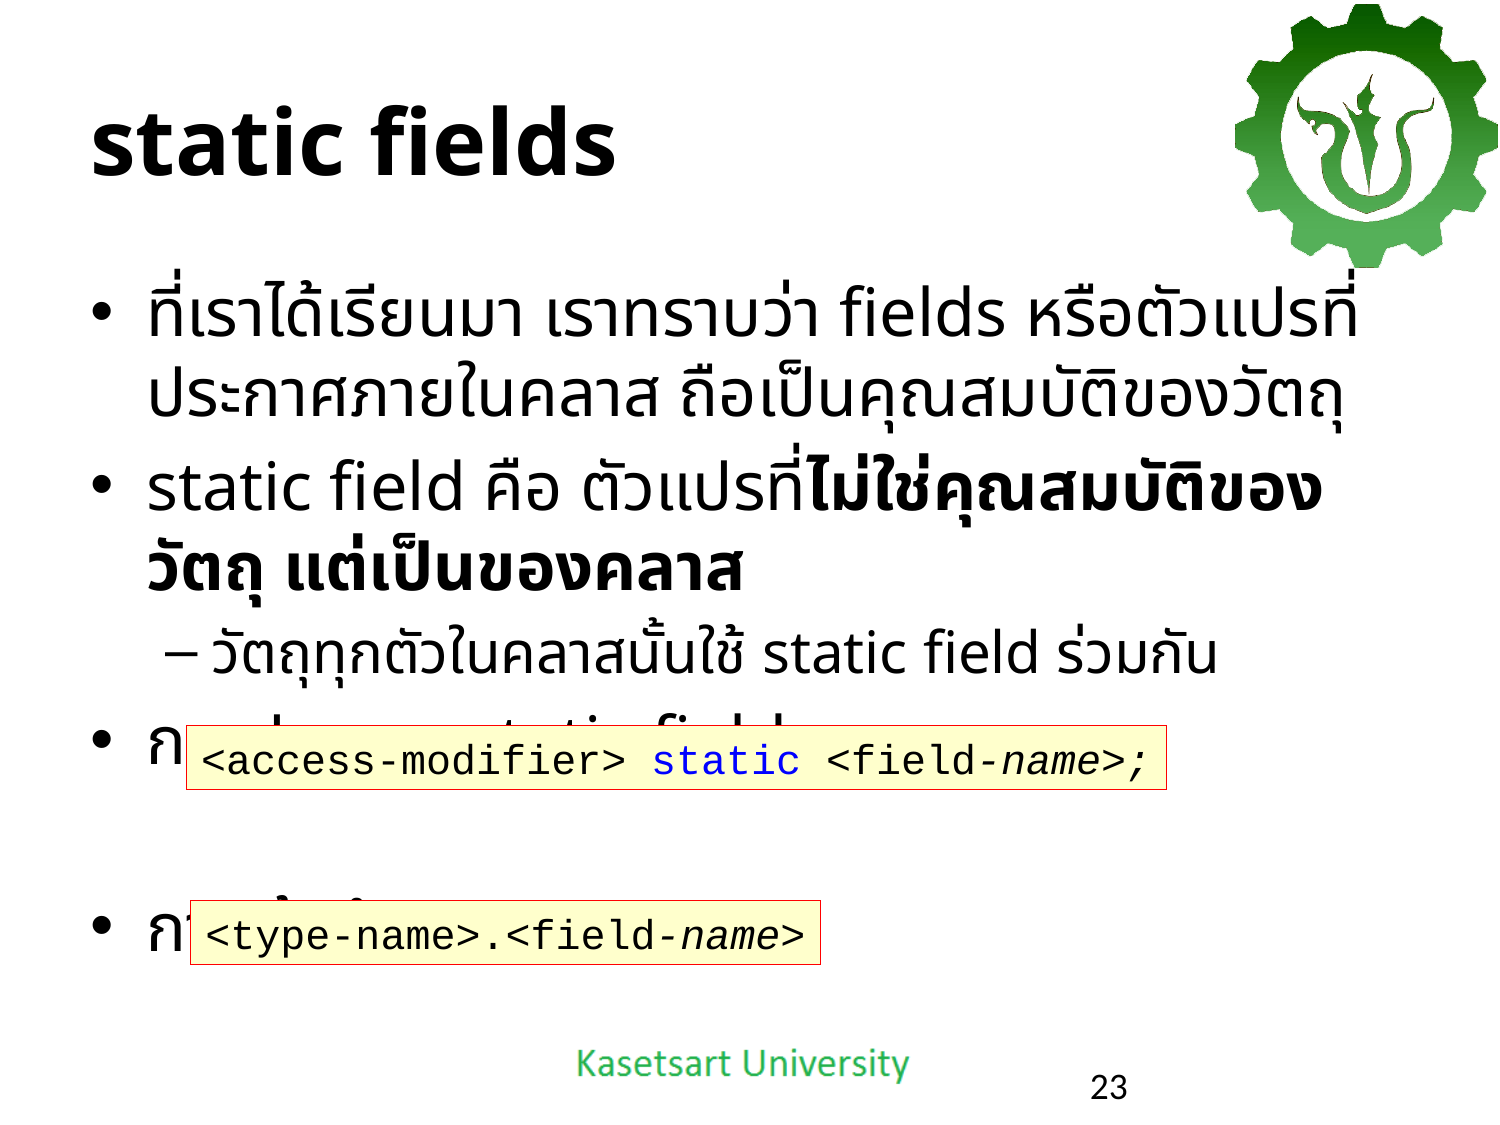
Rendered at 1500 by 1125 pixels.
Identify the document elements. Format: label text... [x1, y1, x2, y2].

slide_number 23 [1074, 1054, 1425, 1100]
list ที่เราได้เรียนมา เราทราบว่า fields หรือตัวแปรที่ประกาศภายในคลาส ถือเป็นคุณสมบัติของวัตถุ static field คือ ตัวแปรที่ไม่ใช่คุณสมบัติของวัตถุ แต่เป็นของคลาส วัตถุทุกตัวในคลาสนั้นใช้ static field ร่วมกัน การประกาศ static field การเข้าถึง static field [75, 262, 1425, 1005]
text_box <type-name>.<field-name> [190, 900, 821, 965]
picture [575, 1037, 913, 1088]
picture [1231, 0, 1500, 272]
title static fields [75, 45, 1425, 233]
text_box <access-modifier> static <field-name>; [186, 725, 1166, 790]
